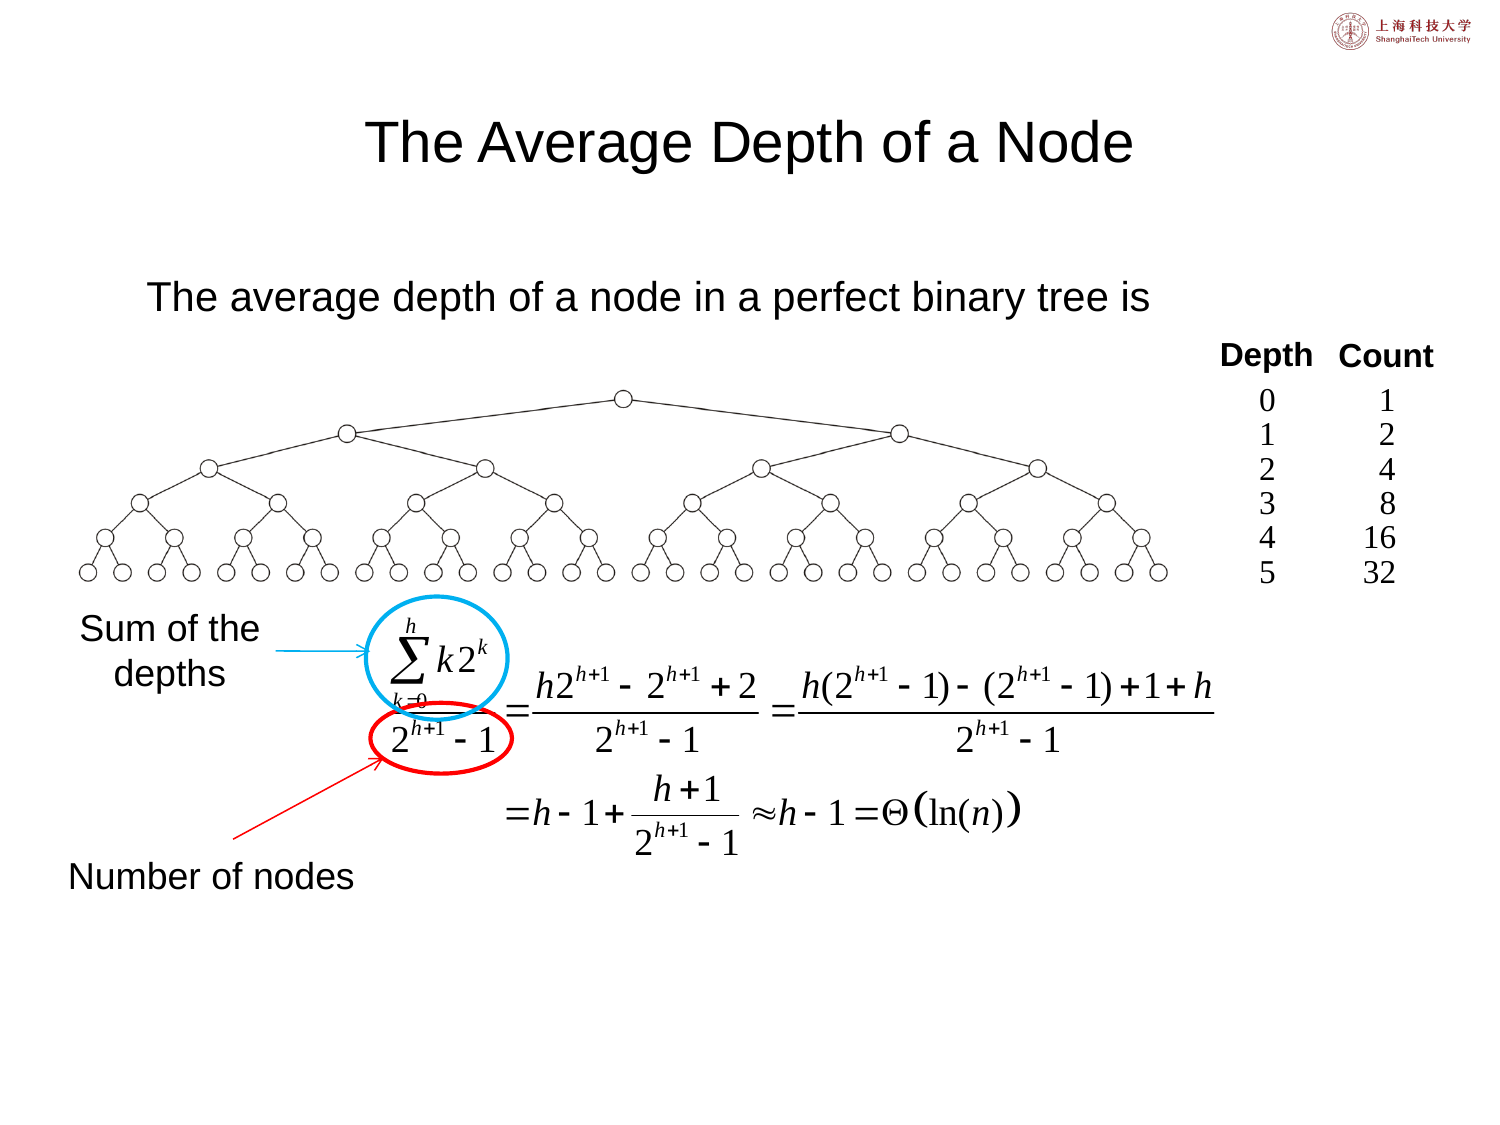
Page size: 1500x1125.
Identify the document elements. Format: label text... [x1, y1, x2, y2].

text_box 1 [1244, 405, 1291, 460]
list The average depth of a node in a perfect binary tree is [74, 262, 1426, 1006]
text_box [394, 594, 479, 606]
text_box 5 [1244, 542, 1291, 598]
title The Average Depth of a Node [74, 44, 1426, 233]
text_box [381, 608, 1223, 864]
text_box Sum of the depths [64, 596, 276, 702]
text_box Number of nodes [53, 844, 370, 905]
text_box [363, 622, 376, 694]
text_box 2 [1363, 405, 1411, 460]
text_box 16 [1347, 508, 1412, 542]
text_box 3 [1244, 473, 1291, 508]
text_box 4 [1244, 508, 1291, 542]
picture [1327, 0, 1478, 109]
text_box 2 [1244, 460, 1291, 473]
text_box Depth [1204, 326, 1323, 381]
picture [76, 387, 1170, 584]
text_box [368, 721, 376, 755]
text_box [232, 757, 384, 840]
text_box Count [1323, 326, 1449, 382]
text_box 0 [1244, 381, 1291, 405]
text_box 8 [1364, 473, 1412, 508]
text_box 1 [1363, 382, 1411, 405]
text_box 32 [1347, 542, 1412, 598]
text_box 4 [1363, 460, 1411, 495]
